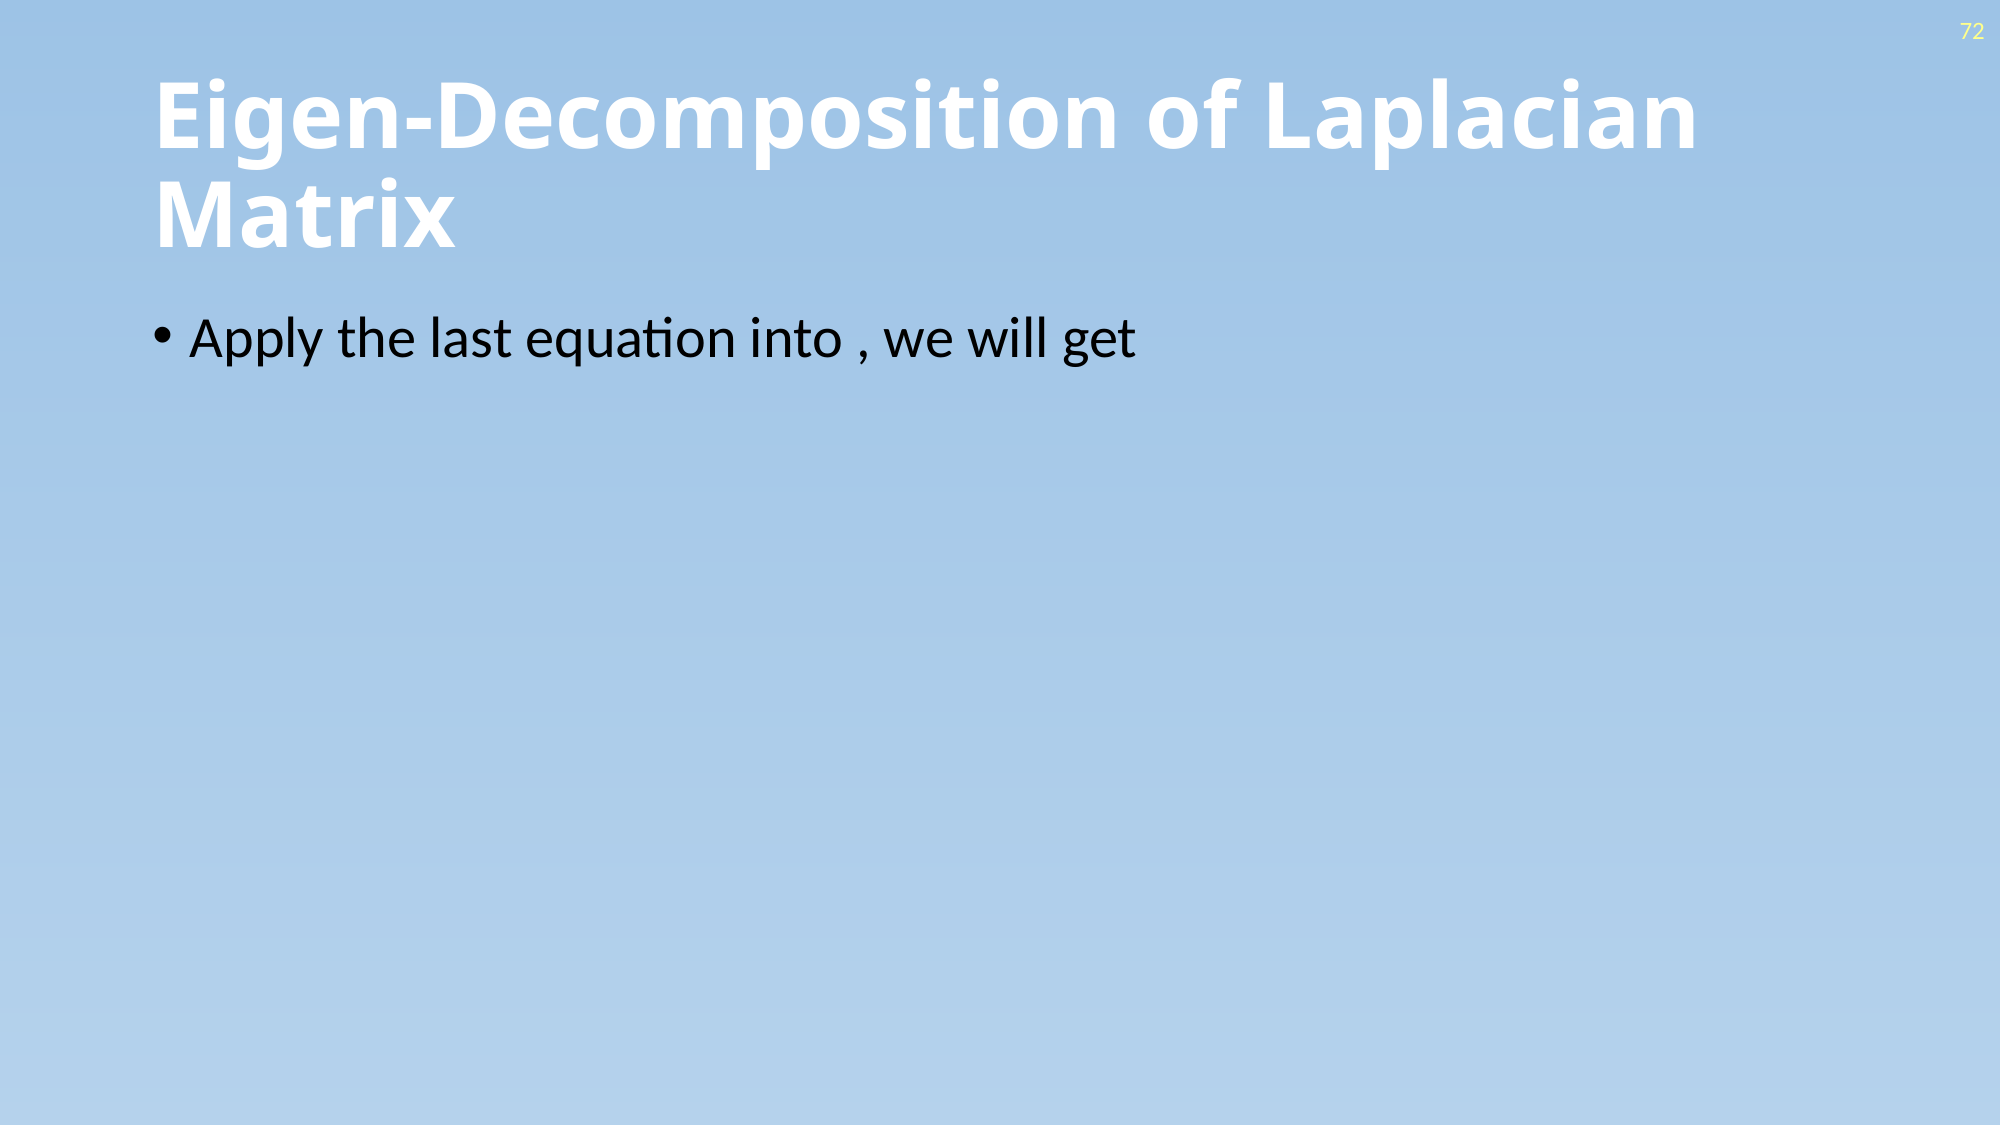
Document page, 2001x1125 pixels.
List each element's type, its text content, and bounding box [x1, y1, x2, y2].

title Eigen-Decomposition of Laplacian Matrix [137, 59, 1863, 278]
slide_number 72 [1550, 0, 2000, 60]
